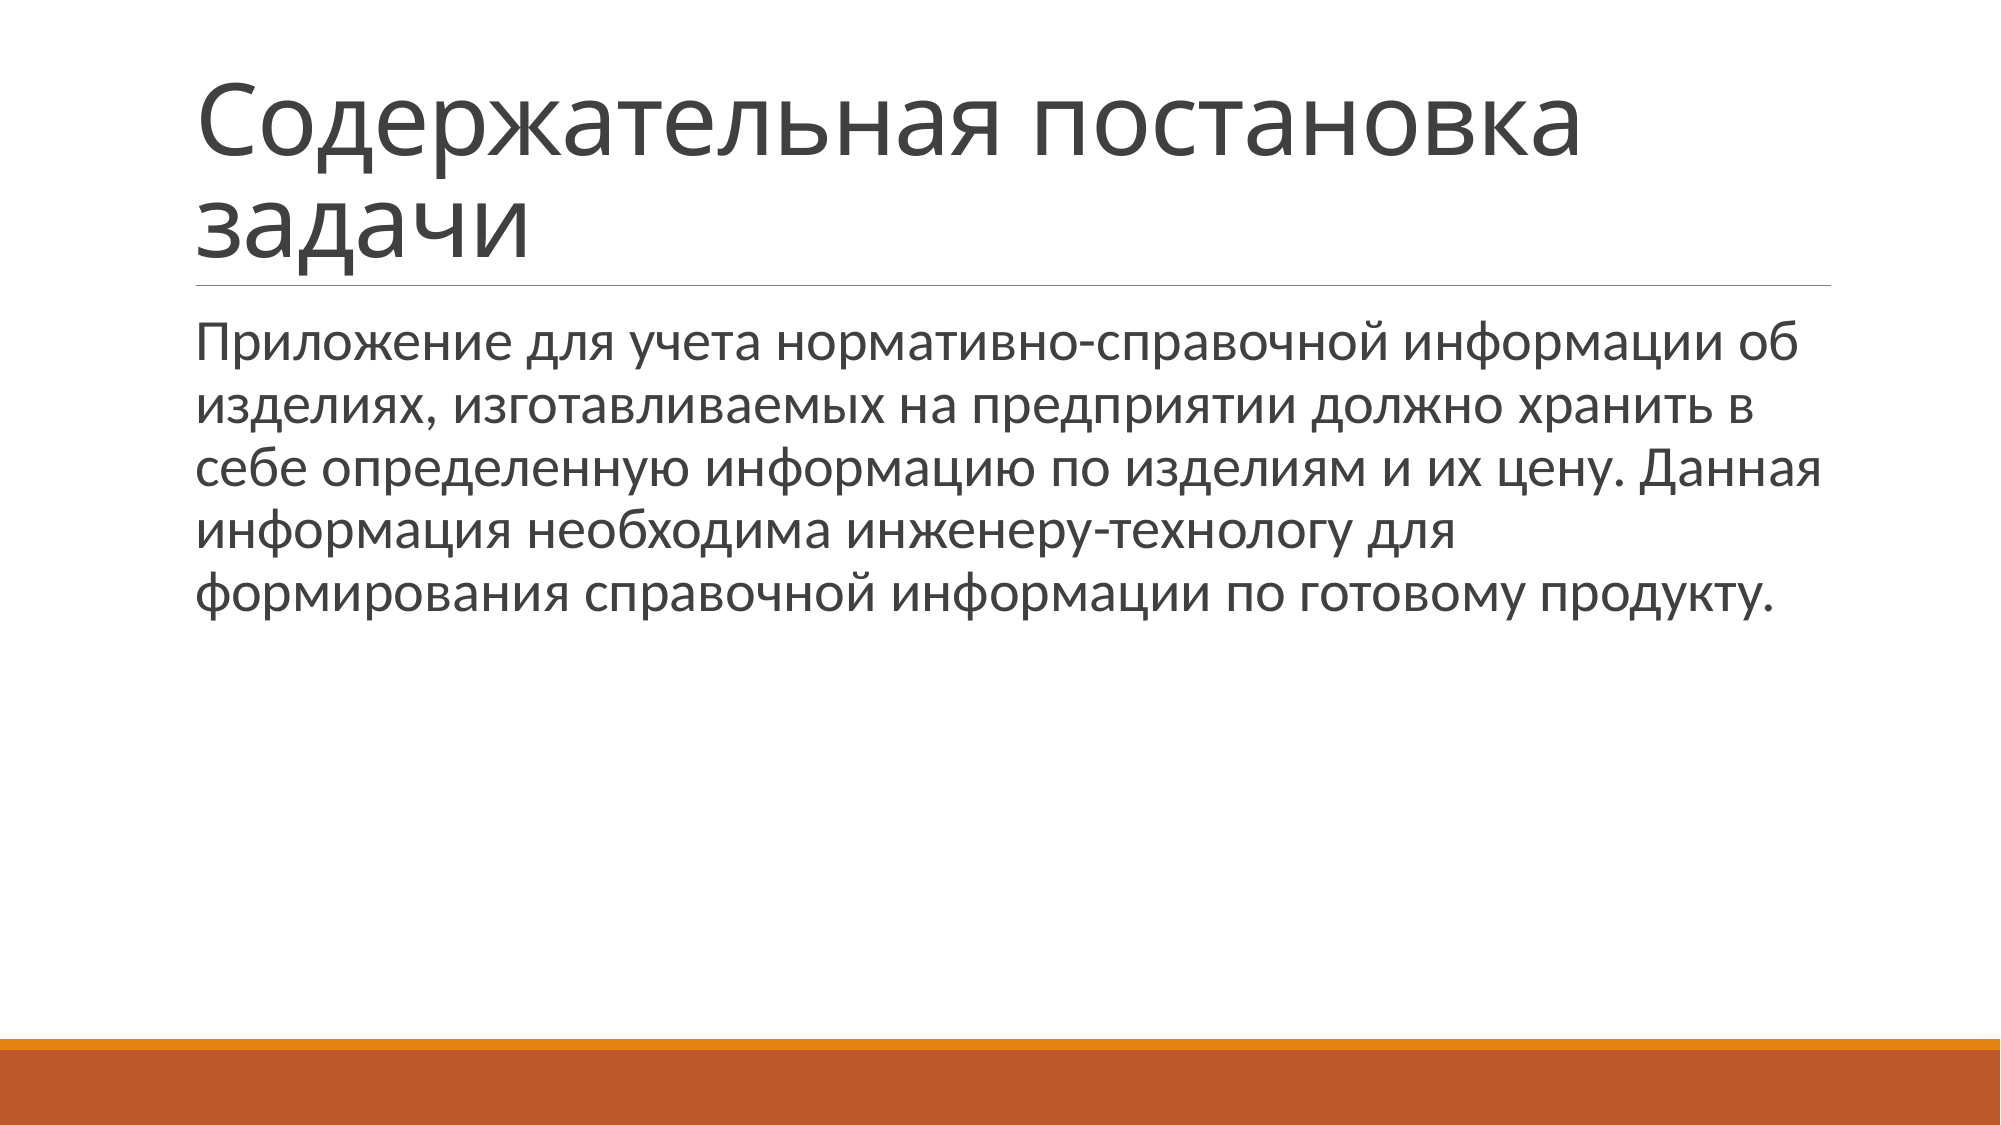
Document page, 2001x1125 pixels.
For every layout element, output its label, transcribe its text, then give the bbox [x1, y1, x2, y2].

list Приложение для учета нормативно-справочной информации об изделиях, изготавливаемых на предприятии должно хранить в себе определенную информацию по изделиям и их цену. Данная информация необходима инженеру-технологу для формирования справочной информации по готовому продукту. [180, 302, 1830, 653]
title Содержательная постановка задачи [180, 47, 1830, 285]
